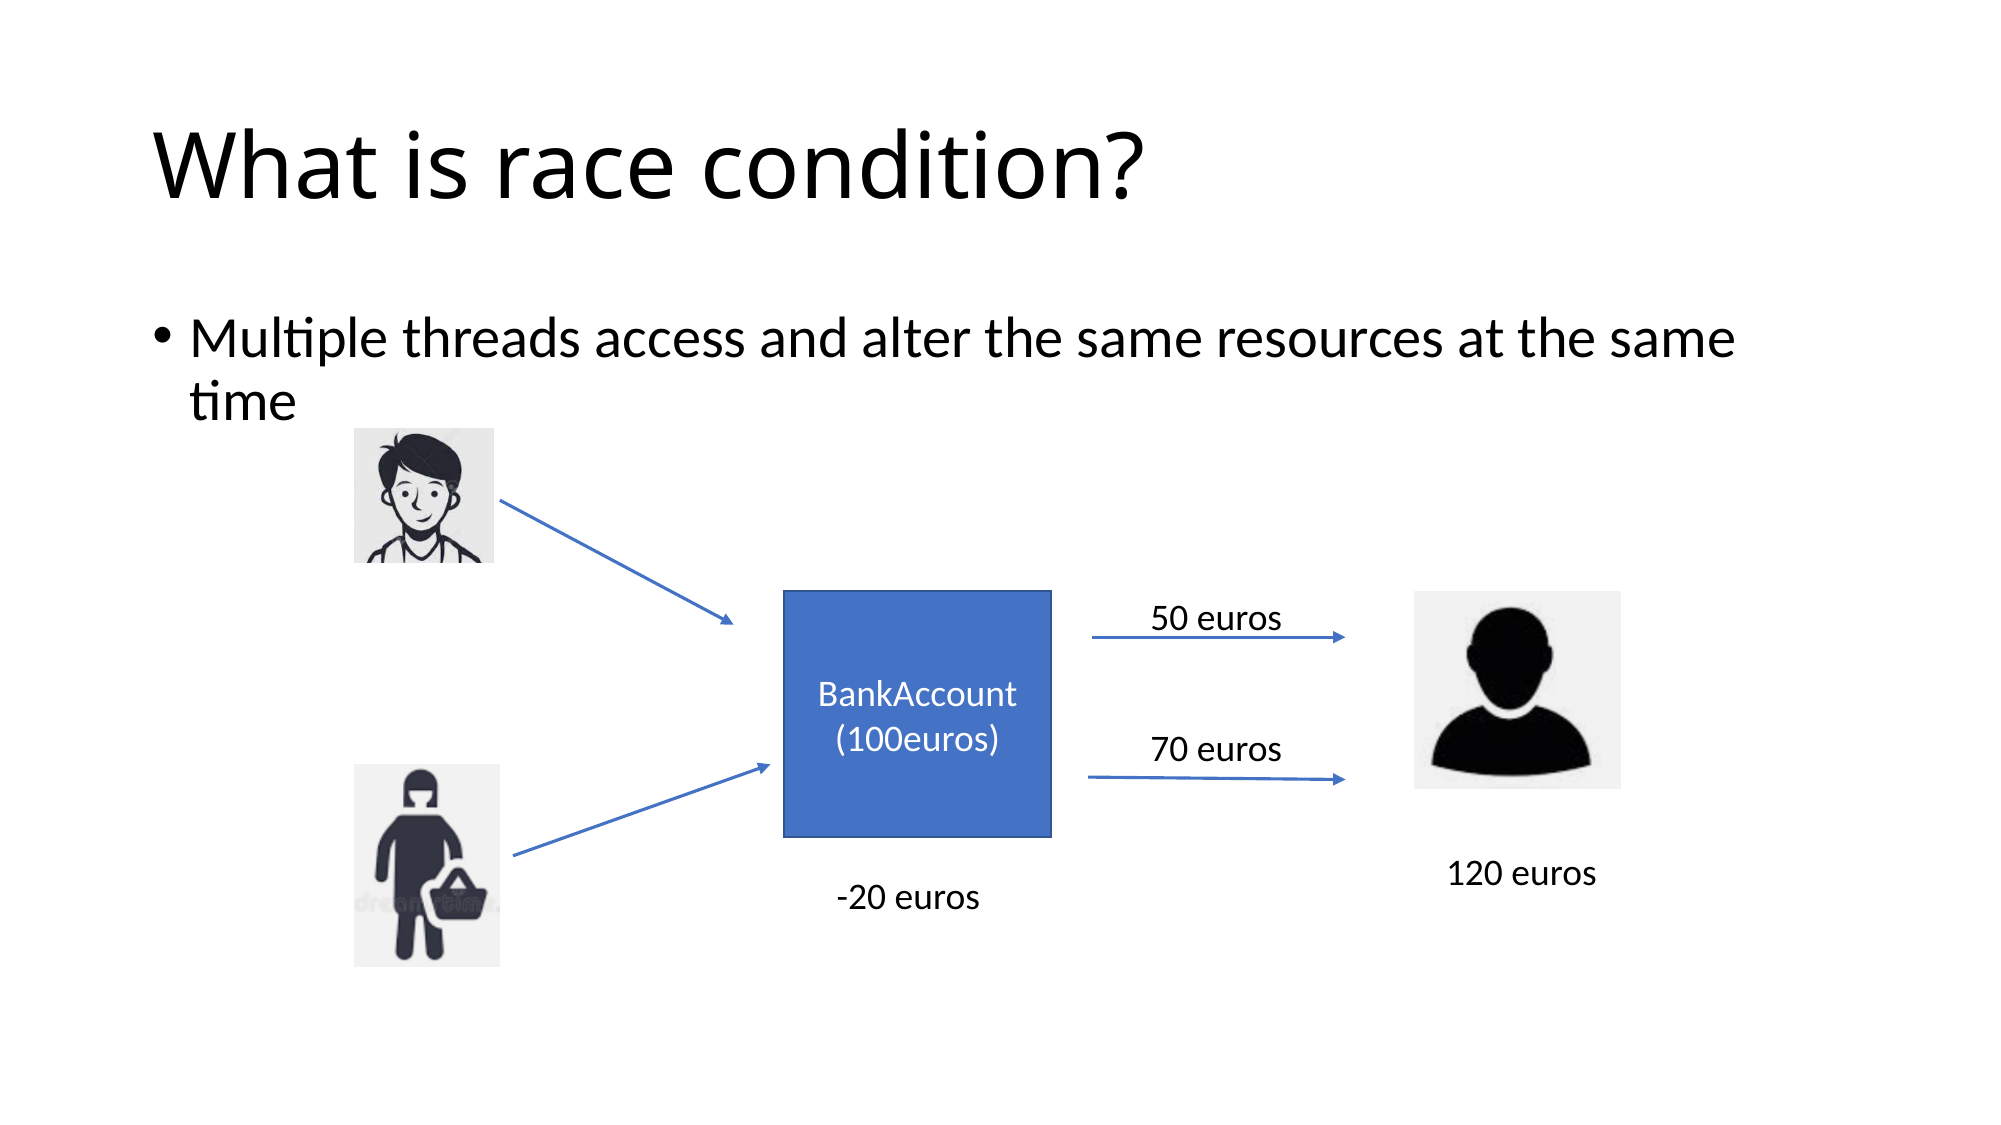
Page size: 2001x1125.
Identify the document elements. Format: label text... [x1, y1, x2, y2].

text_box 120 euros [1431, 840, 1612, 901]
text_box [512, 764, 771, 856]
text_box BankAccount (100euros) [783, 590, 1052, 838]
text_box -20 euros [821, 864, 996, 925]
title What is race condition? [137, 59, 1863, 278]
picture [1414, 591, 1621, 790]
text_box 50 euros [1135, 638, 1298, 645]
text_box 50 euros [1135, 585, 1298, 637]
picture [353, 428, 494, 563]
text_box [499, 500, 734, 625]
picture [354, 764, 500, 967]
text_box 70 euros [1135, 716, 1298, 777]
list Multiple threads access and alter the same resources at the same time [137, 299, 1863, 1014]
